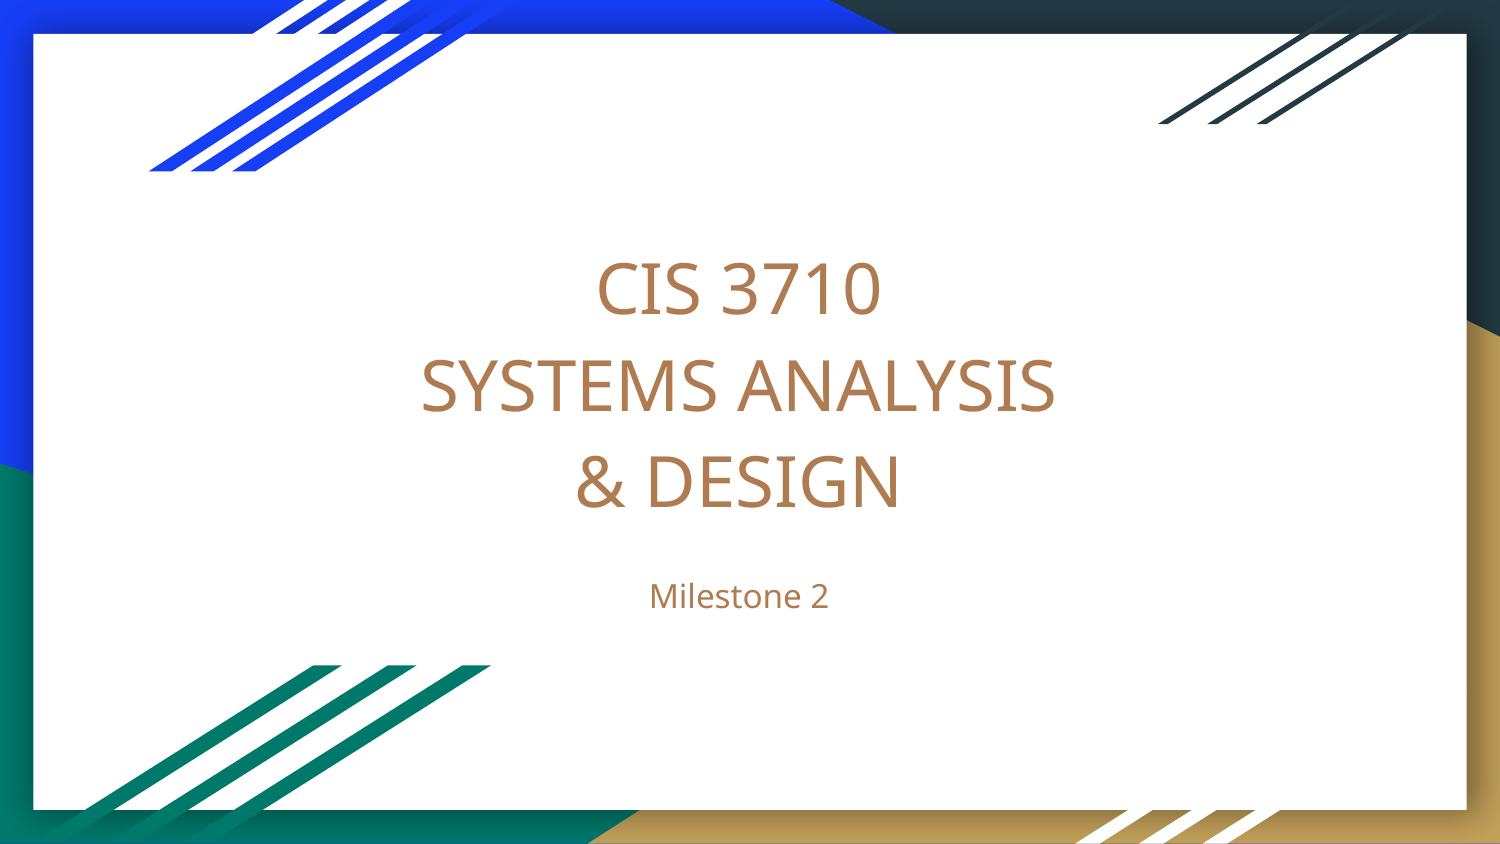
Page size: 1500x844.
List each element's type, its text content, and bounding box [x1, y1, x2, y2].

subtitle Milestone 2 [40, 558, 1438, 689]
title CIS 3710 SYSTEMS ANALYSIS & DESIGN [40, 215, 1438, 553]
